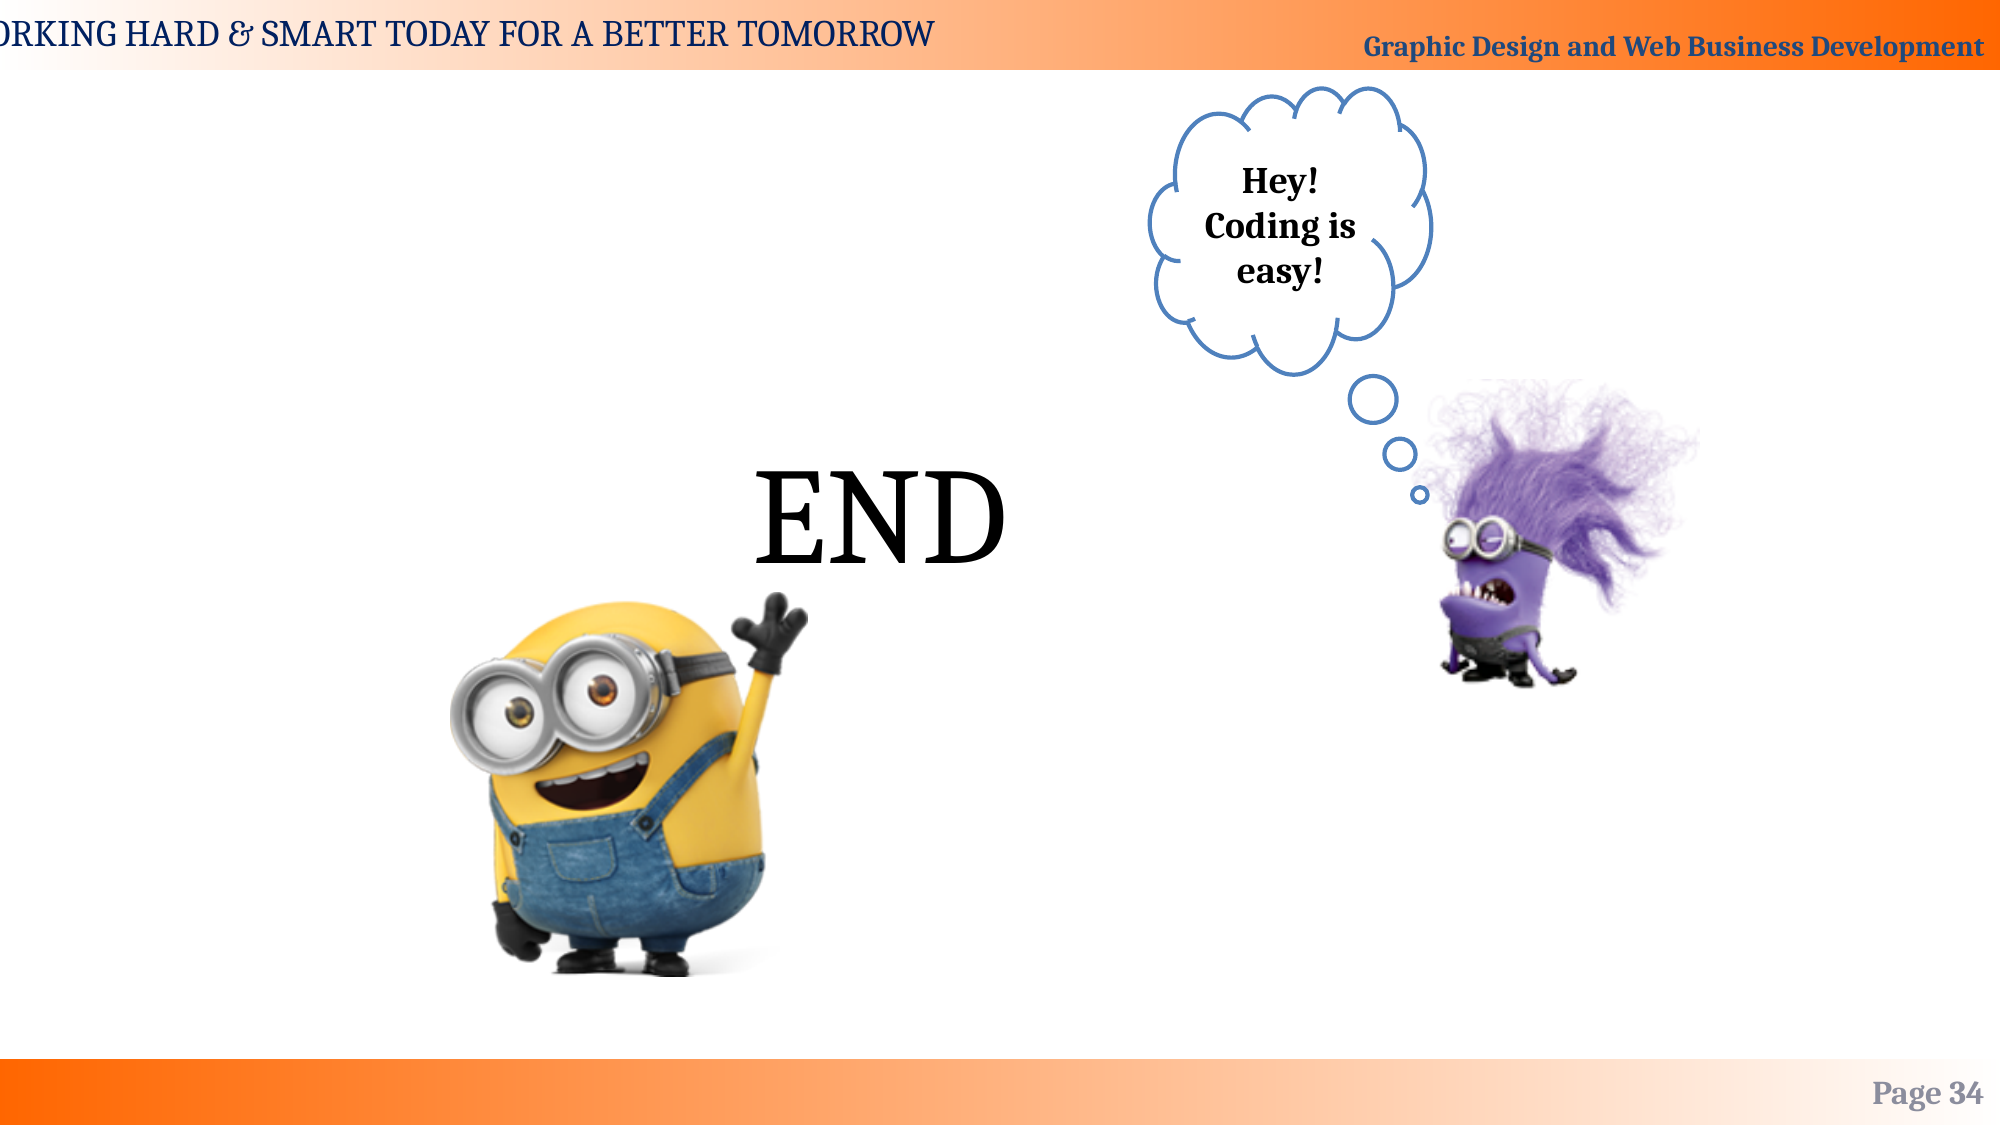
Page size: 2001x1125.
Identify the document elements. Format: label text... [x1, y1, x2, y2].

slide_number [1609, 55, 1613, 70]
text_box Hey! Coding is easy! [1347, 373, 1387, 425]
text_box Hey! Coding is easy! [1147, 86, 1434, 377]
picture [1387, 378, 1701, 692]
picture [449, 592, 809, 977]
text_box END [737, 419, 1175, 599]
slide_number Page 2 [1609, 0, 1613, 36]
slide_number Page 34 [1533, 1060, 2000, 1121]
